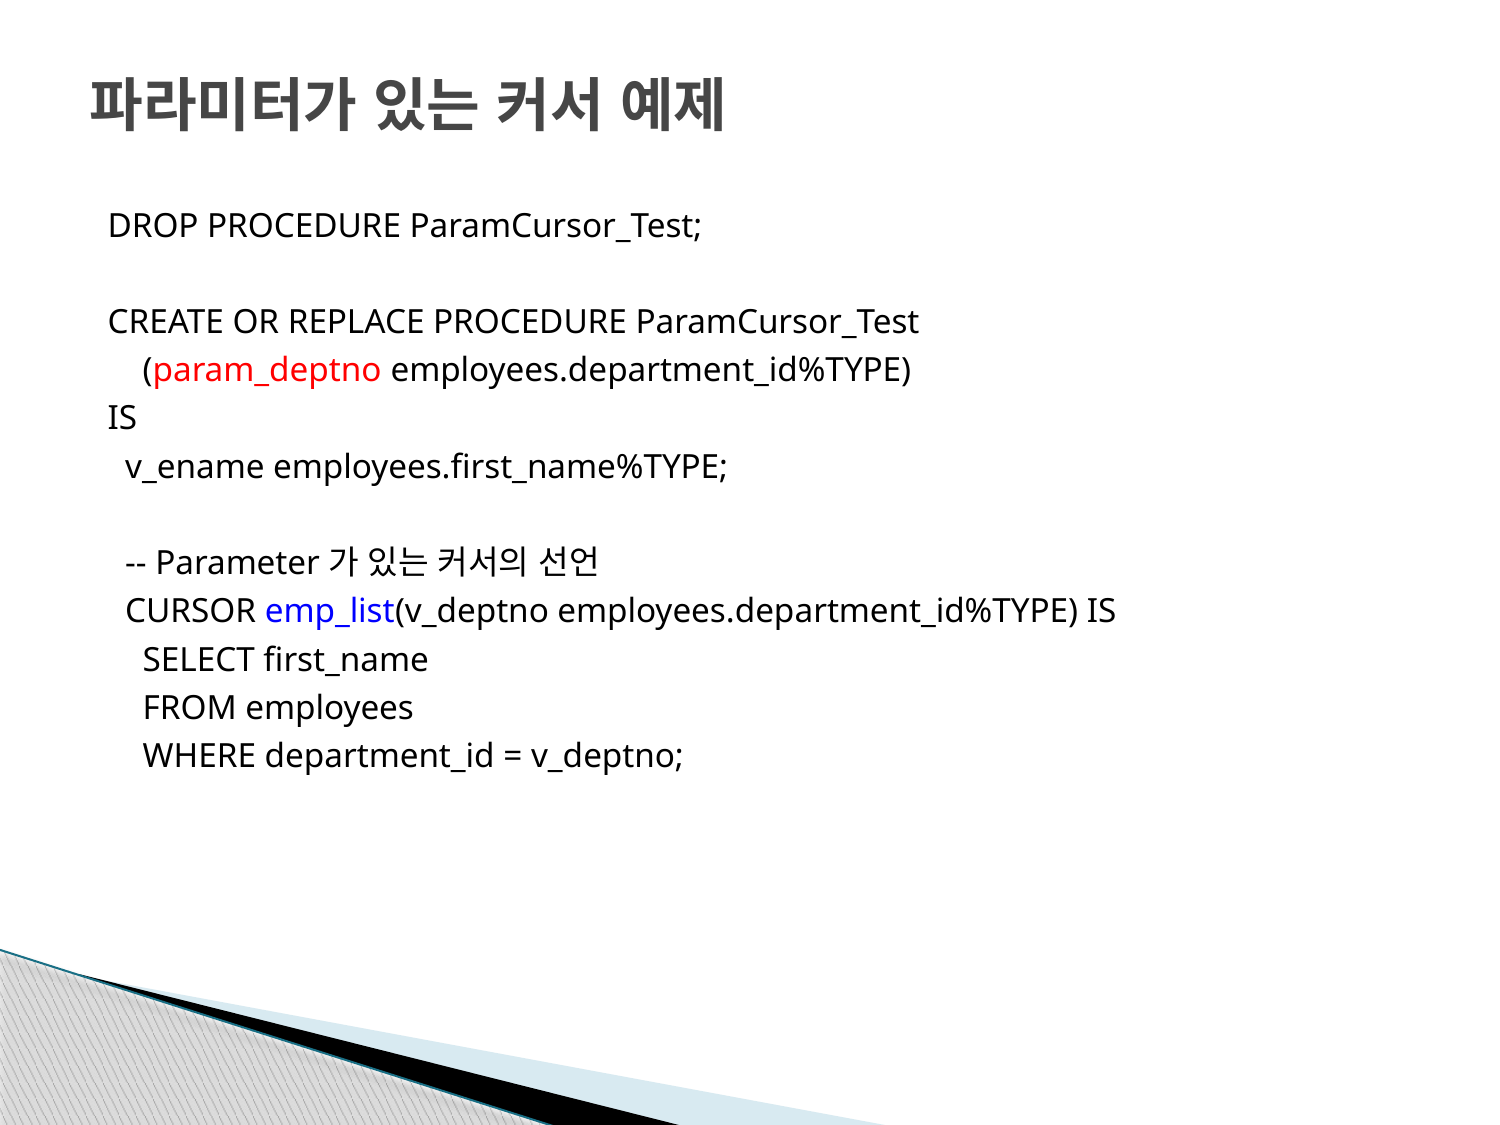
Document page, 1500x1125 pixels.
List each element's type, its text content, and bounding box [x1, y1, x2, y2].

title 파라미터가 있는 커서 예제 [75, 45, 1425, 161]
list DROP PROCEDURE ParamCursor_Test; CREATE OR REPLACE PROCEDURE ParamCursor_Test (param_deptno employees.department_id%TYPE) IS v_ename employees.first_name%TYPE; -- Parameter가 있는 커서의 선언 CURSOR emp_list(v_deptno employees.department_id%TYPE) IS SELECT first_name FROM employees WHERE department_id = v_deptno; [75, 196, 1425, 1071]
